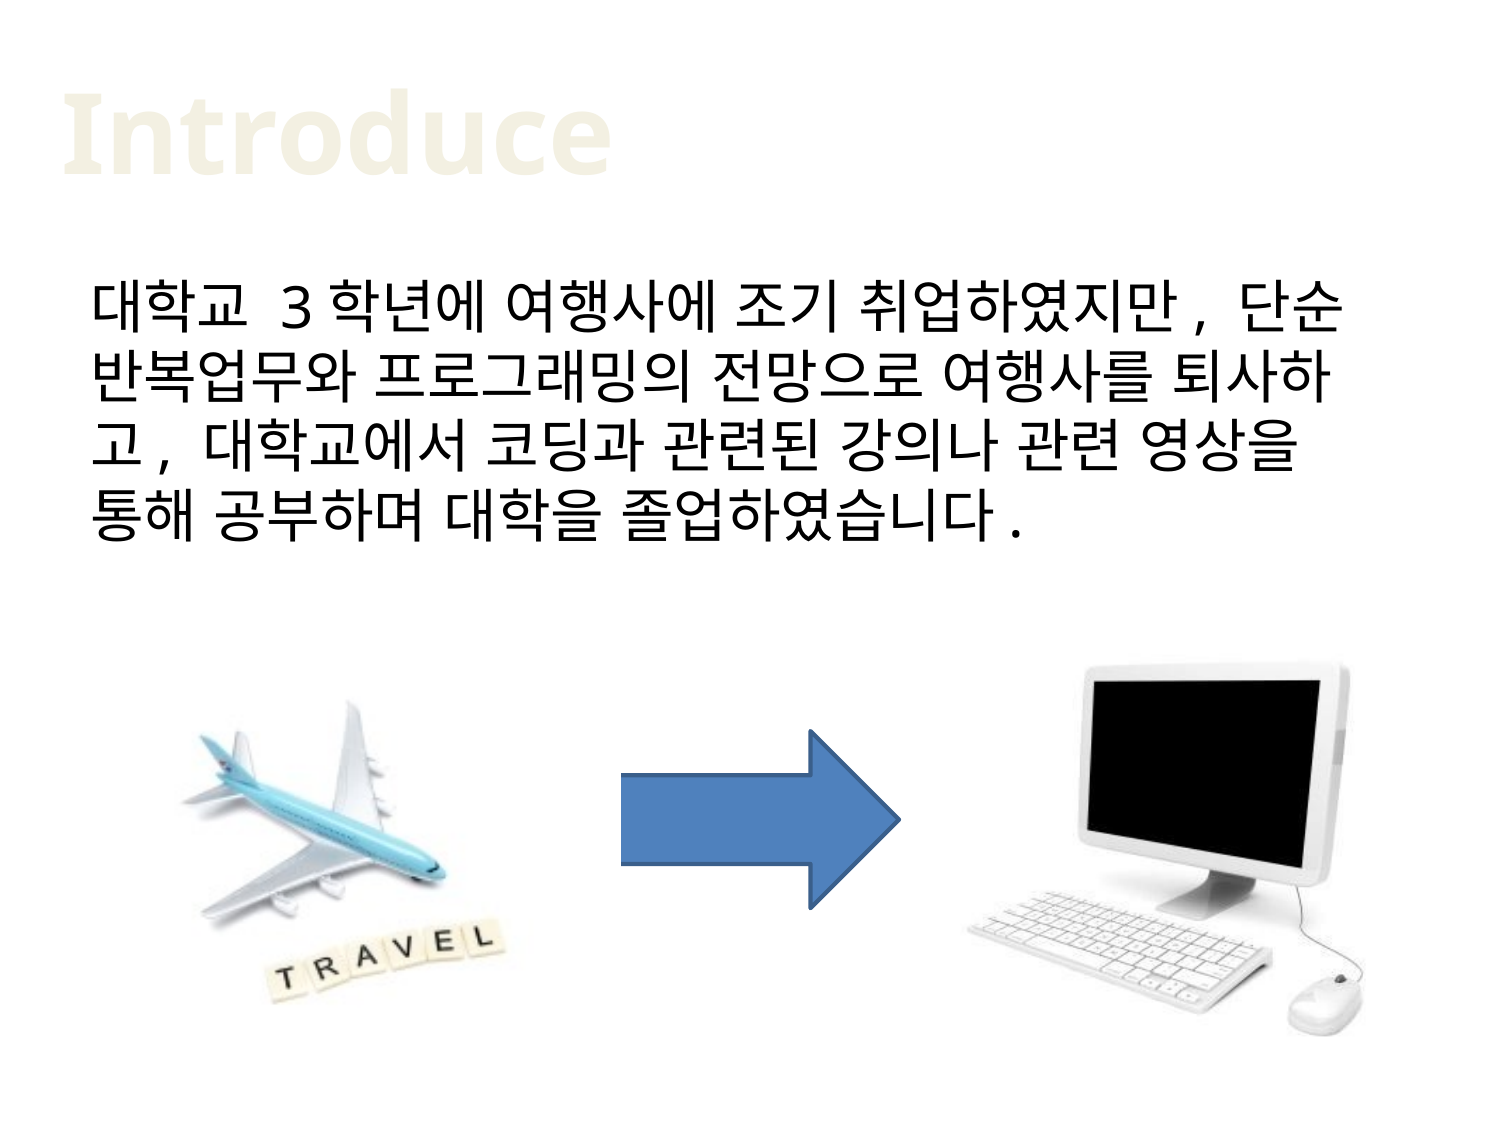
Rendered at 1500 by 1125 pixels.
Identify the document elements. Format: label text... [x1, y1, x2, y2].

text_box [625, 729, 902, 911]
picture [938, 620, 1402, 1083]
picture [56, 664, 621, 1039]
list 대학교 3학년에 여행사에 조기 취업하였지만, 단순 반복업무와 프로그래밍의 전망으로 여행사를 퇴사하고, 대학교에서 코딩과 관련된 강의나 관련 영상을 통해 공부하며 대학을 졸업하였습니다. [75, 262, 1425, 1005]
text_box Introduce [46, 54, 631, 205]
